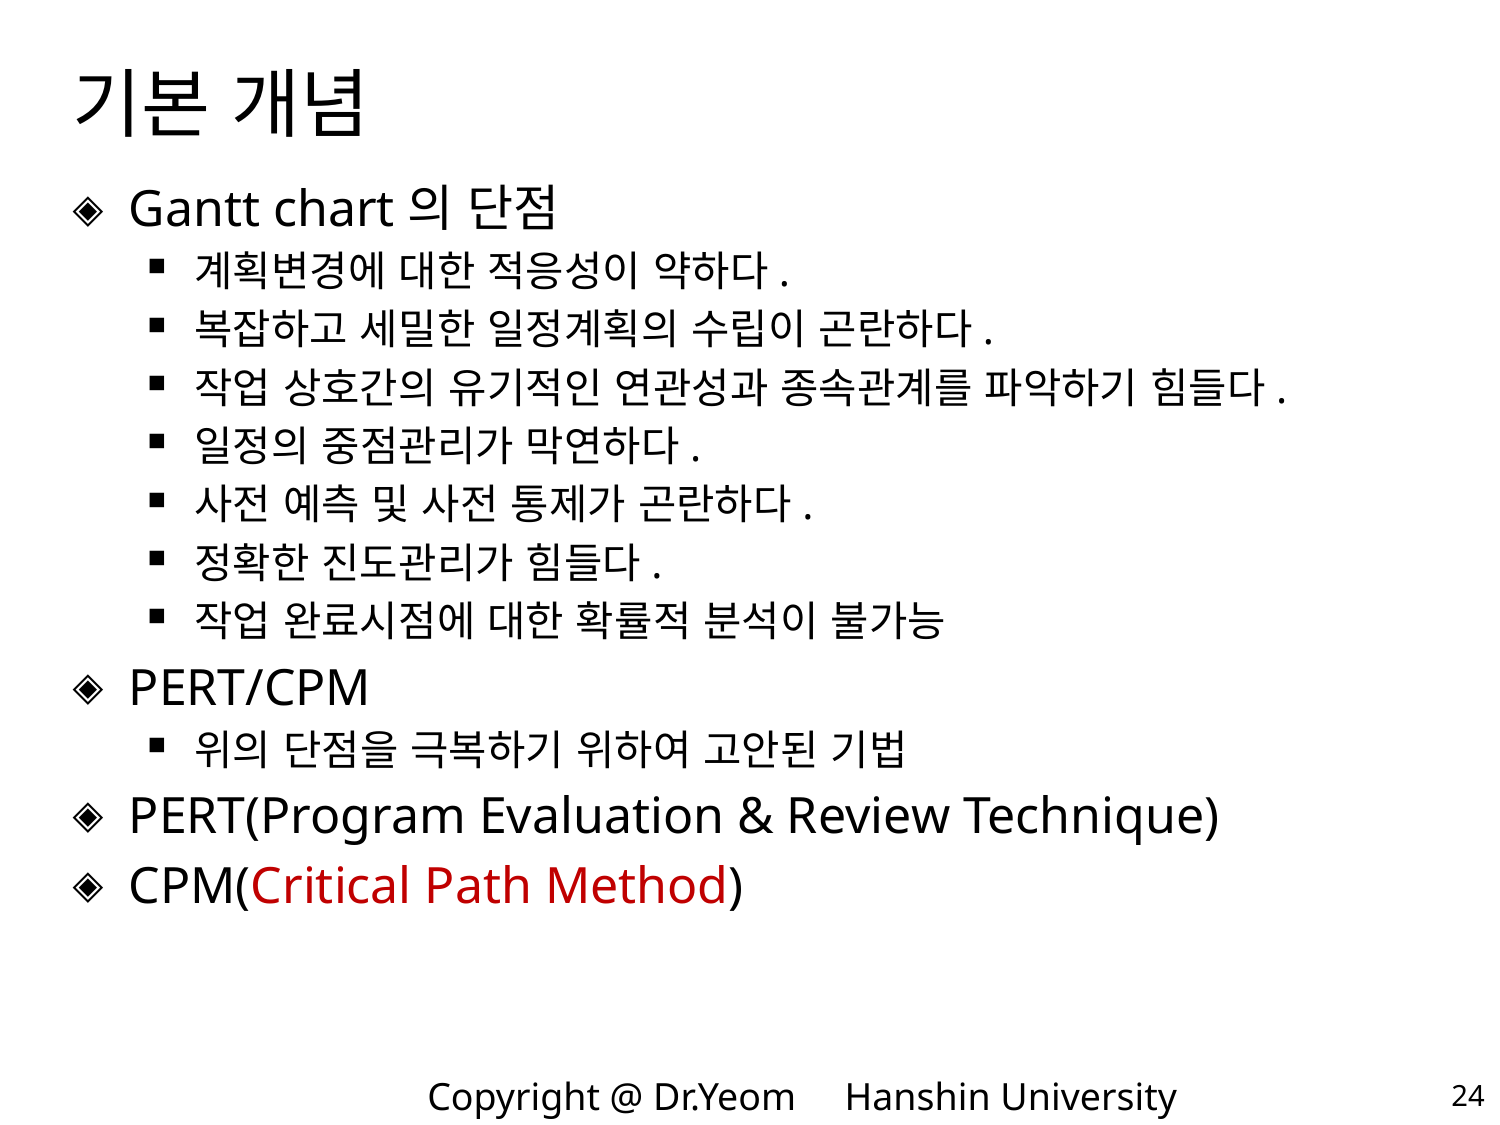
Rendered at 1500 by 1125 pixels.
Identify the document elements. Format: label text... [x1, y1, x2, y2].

slide_number 24 [1324, 1074, 1500, 1125]
title 기본 개념 [57, 43, 1460, 155]
list Gantt chart의 단점 계획변경에 대한 적응성이 약하다. 복잡하고 세밀한 일정계획의 수립이 곤란하다. 작업 상호간의 유기적인 연관성과 종속관계를 파악하기 힘들다. 일정의 중점관리가 막연하다. 사전 예측 및 사전 통제가 곤란하다. 정확한 진도관리가 힘들다. 작업 완료시점에 대한 확률적 분석이 불가능 PERT/CPM 위의 단점을 극복하기 위하여 고안된 기법 PERT(Program Evaluation & Review Technique) CPM(Critical Path Method) [57, 168, 1463, 1063]
